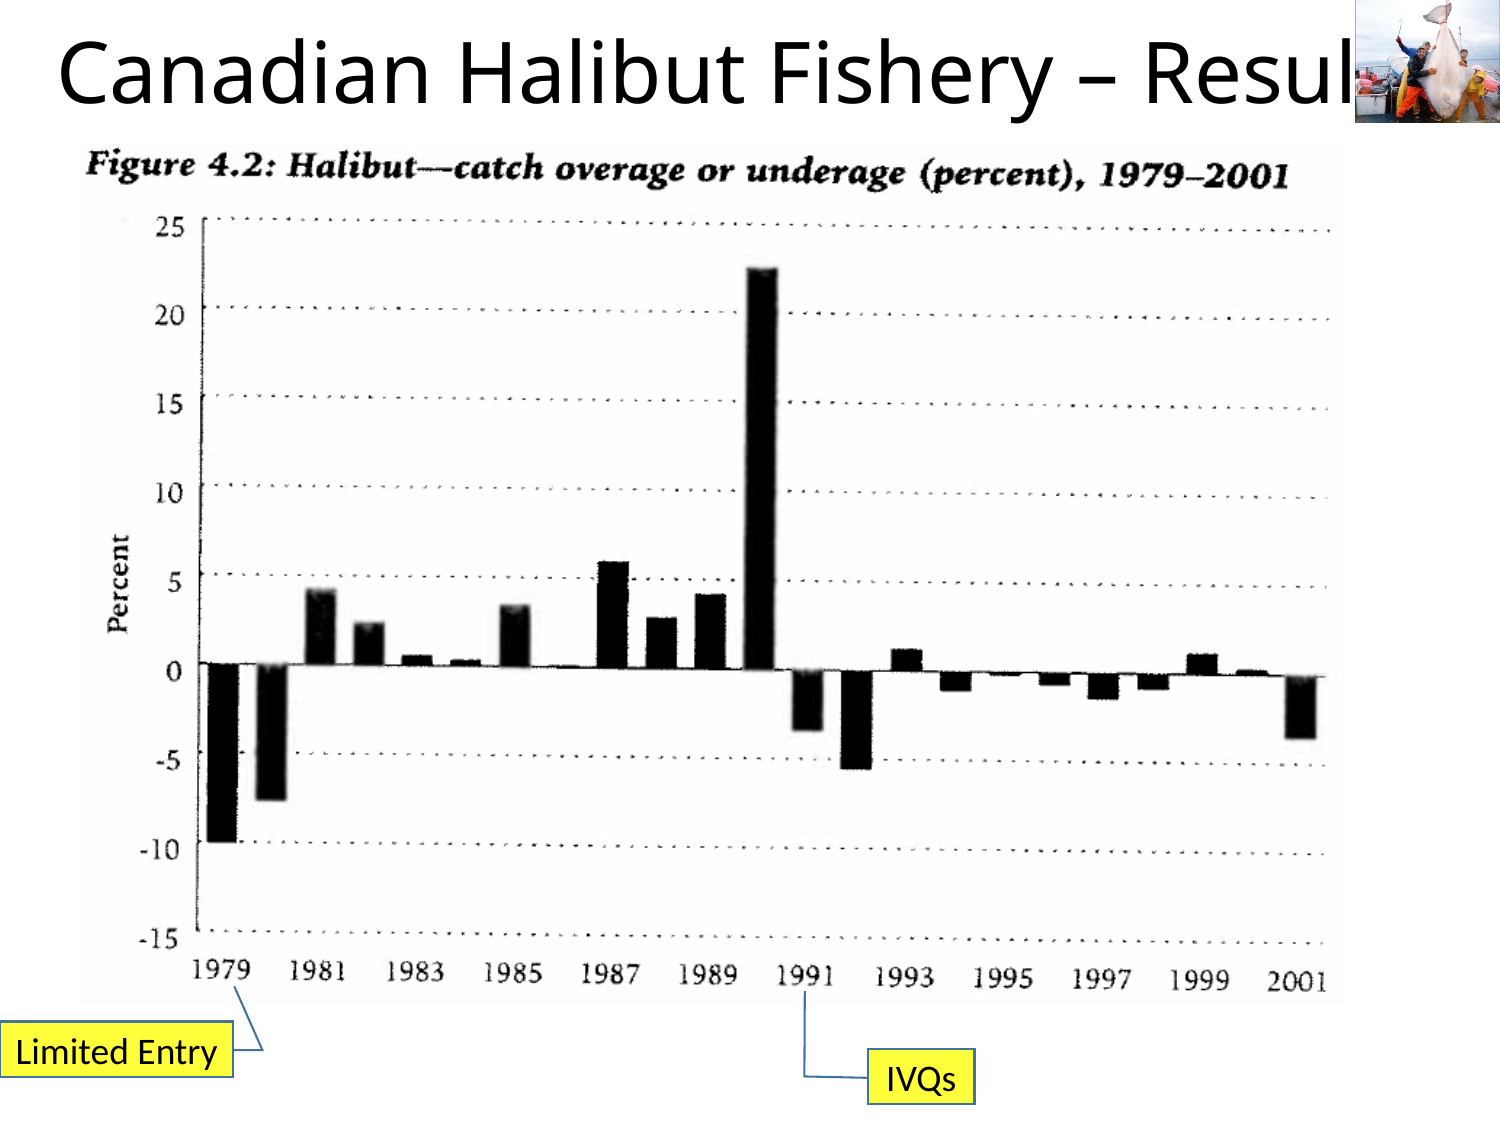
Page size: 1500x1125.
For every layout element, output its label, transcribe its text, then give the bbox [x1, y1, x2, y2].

picture [1355, 0, 1500, 123]
picture [74, 134, 1347, 1005]
text_box IVQs [803, 1005, 976, 1105]
title Canadian Halibut Fishery – Results [41, 17, 1482, 135]
text_box Limited Entry [0, 1005, 265, 1078]
